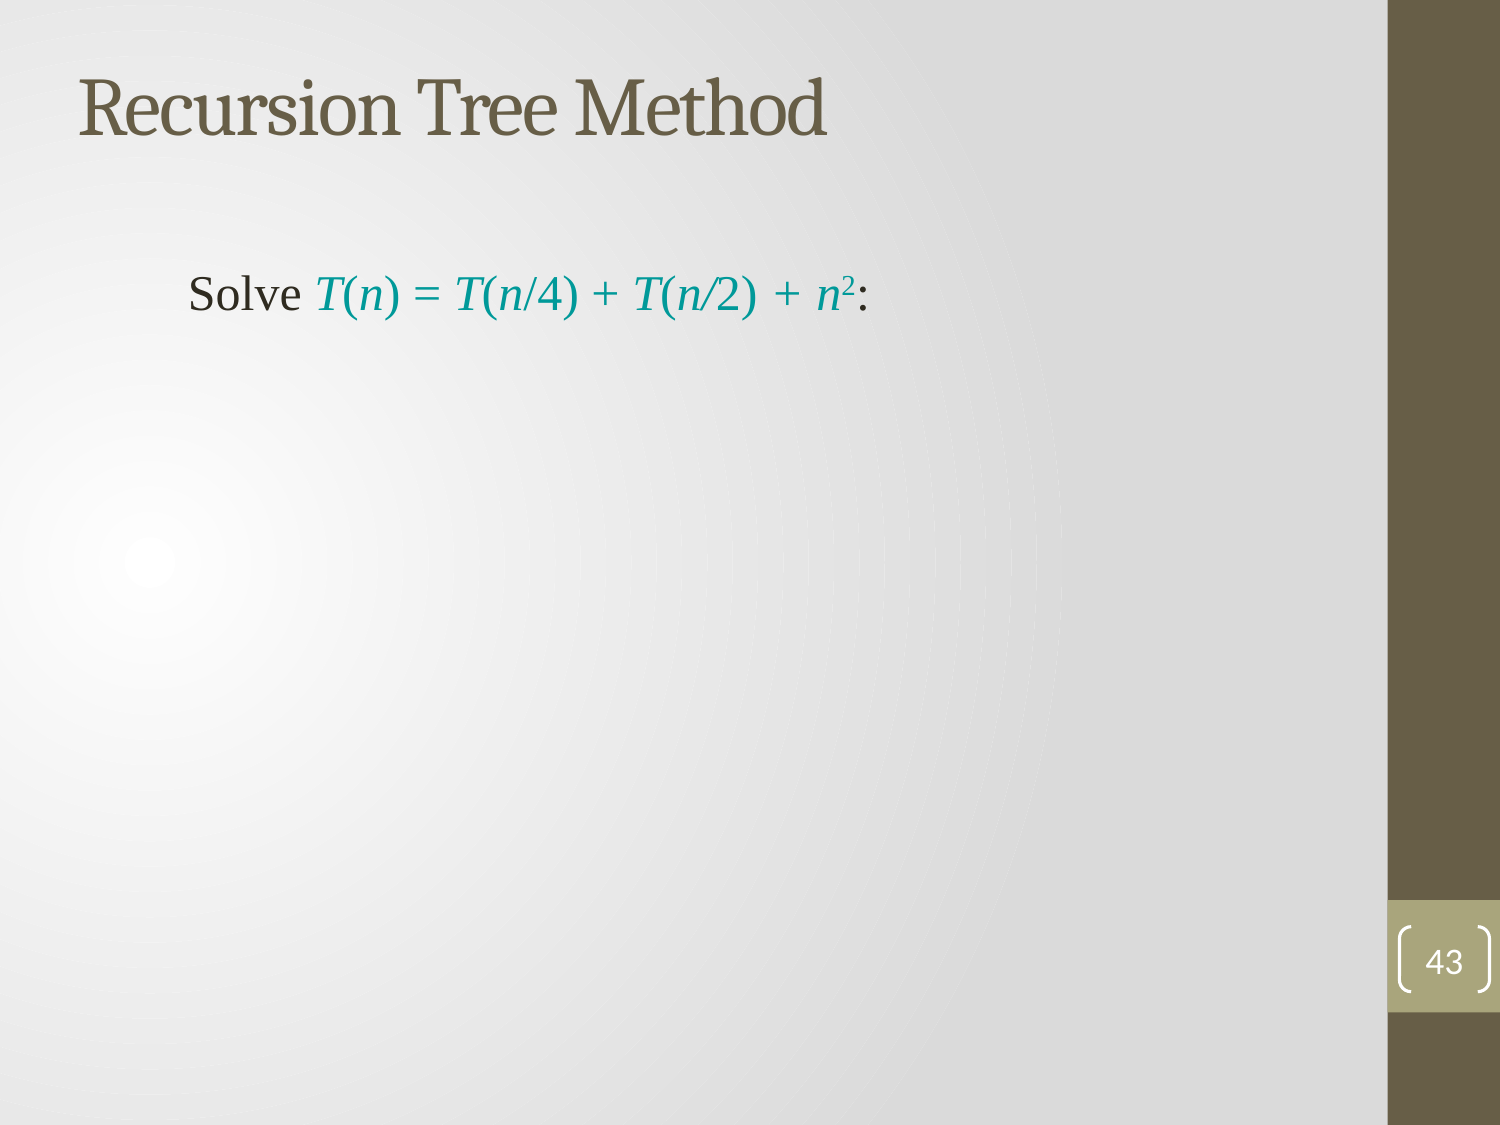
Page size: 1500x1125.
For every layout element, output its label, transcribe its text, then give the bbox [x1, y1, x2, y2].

slide_number 43 [1397, 925, 1492, 994]
title Recursion Tree Method [62, 24, 1413, 180]
text_box Solve T(n) = T(n/4) + T(n/2) + n2: [173, 253, 885, 328]
